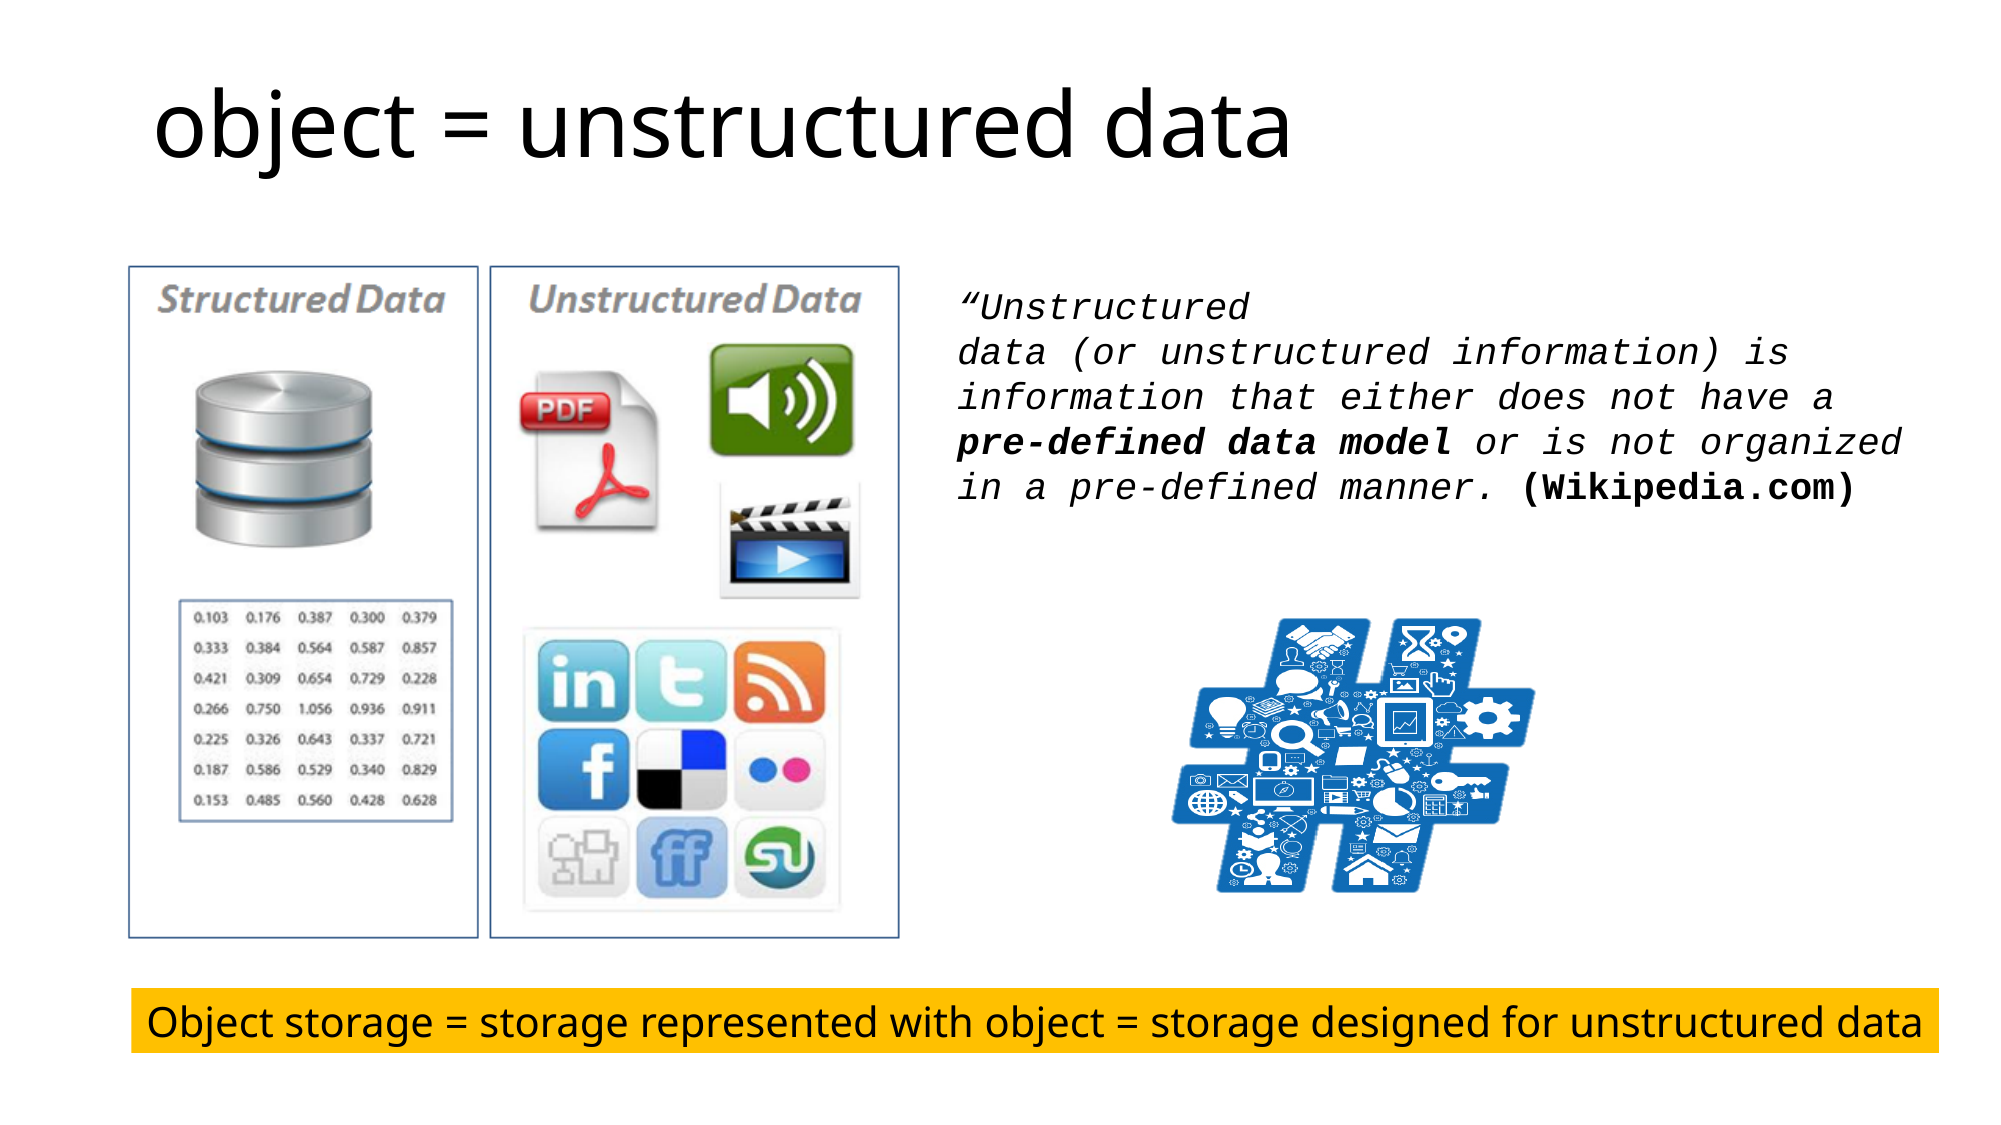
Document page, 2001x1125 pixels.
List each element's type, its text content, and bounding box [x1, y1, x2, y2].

text_box “Unstructured data (or unstructured information) is information that either does not have a pre-defined data model or is not organized in a pre-defined manner. (Wikipedia.com) [942, 274, 1938, 515]
title object = unstructured data [137, 59, 1863, 196]
picture [116, 252, 1847, 956]
text_box Object storage = storage represented with object = storage designed for unstructured data [131, 988, 1939, 1053]
